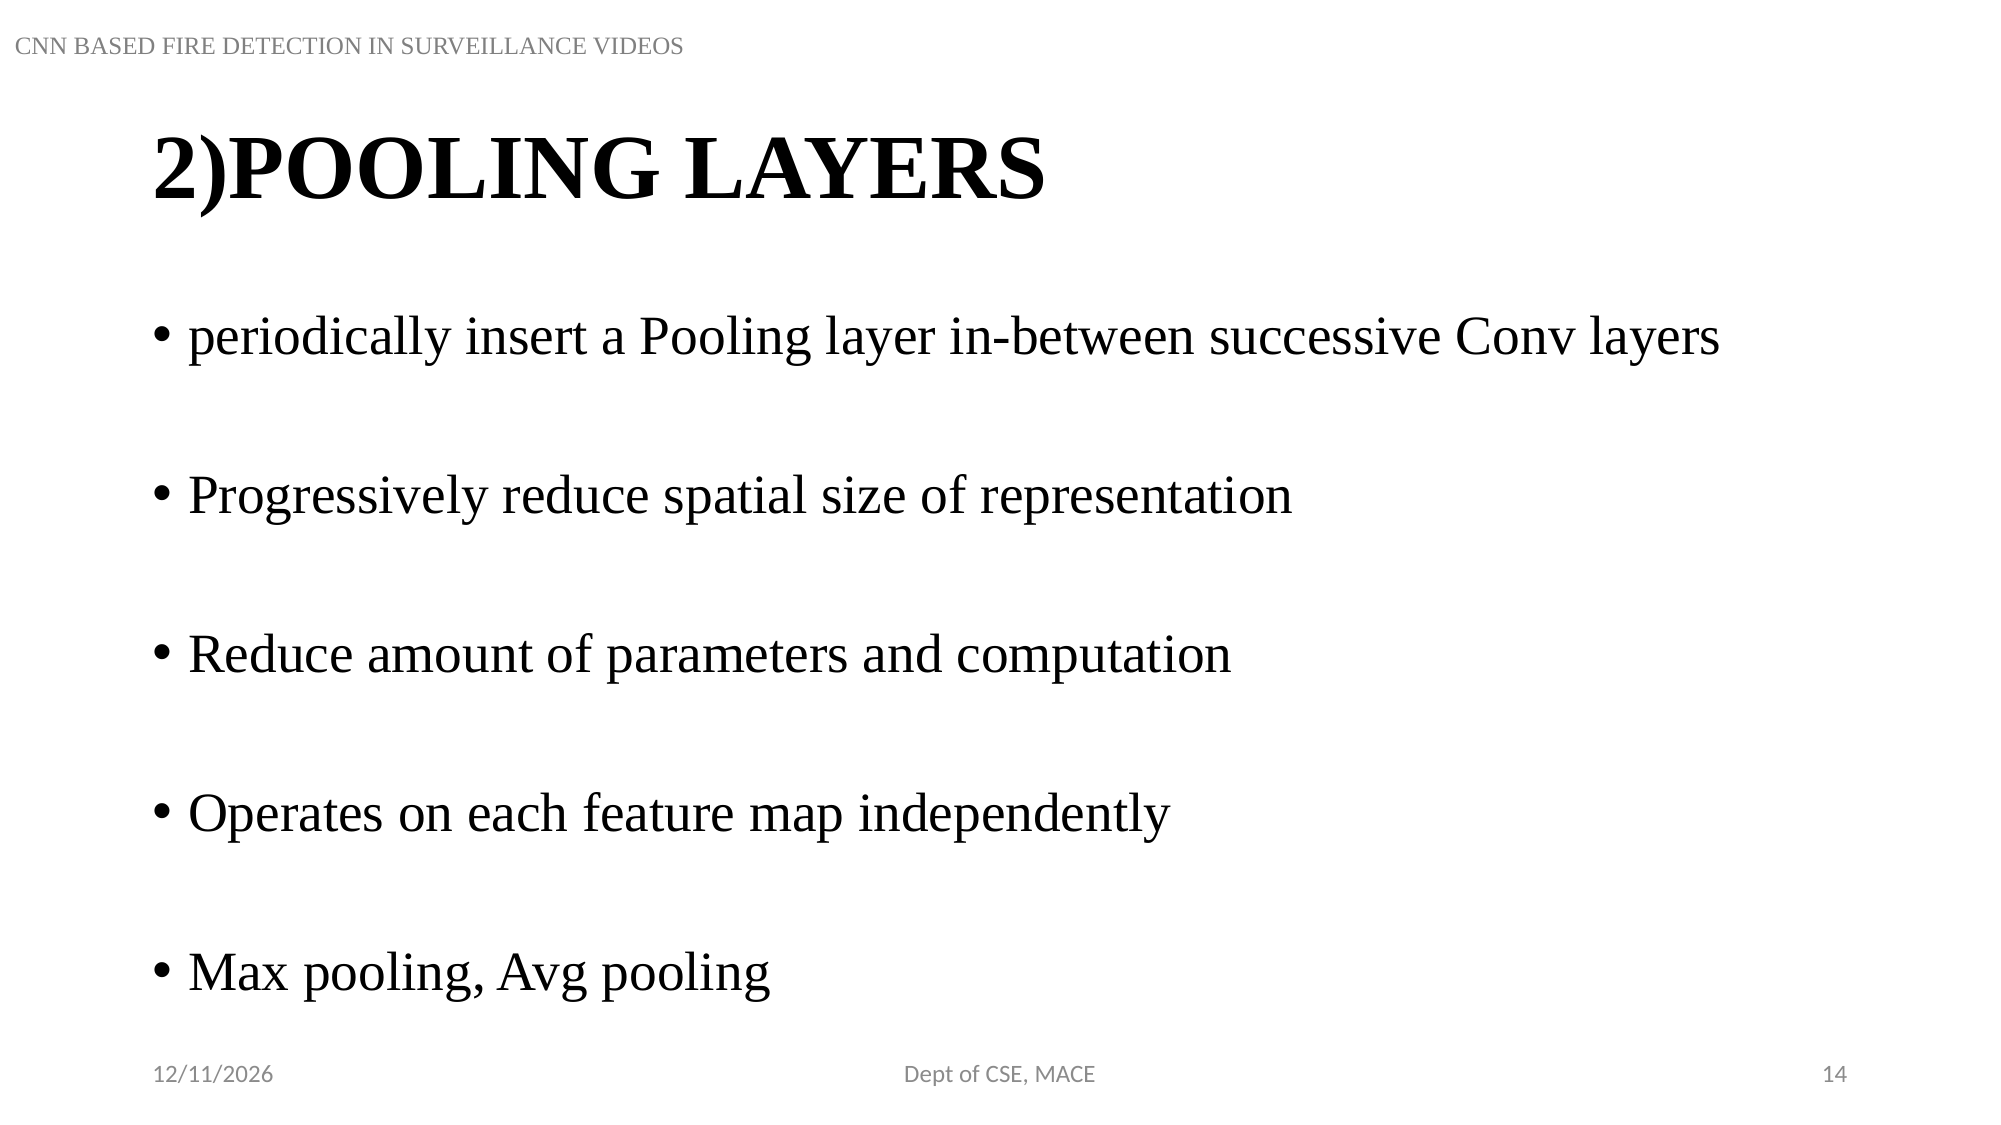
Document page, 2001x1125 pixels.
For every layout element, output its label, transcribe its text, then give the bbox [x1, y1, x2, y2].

slide_number 14 [1412, 1042, 1863, 1103]
title 2)POOLING LAYERS [137, 59, 1863, 278]
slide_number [137, 1042, 588, 1103]
list periodically insert a Pooling layer in-between successive Conv layers Progressively reduce spatial size of representation Reduce amount of parameters and computation Operates on each feature map independently Max pooling, Avg pooling [137, 299, 1863, 1014]
footer Dept of CSE, MACE [662, 1042, 1338, 1103]
text_box CNN BASED FIRE DETECTION IN SURVEILLANCE VIDEOS [0, 22, 1050, 68]
